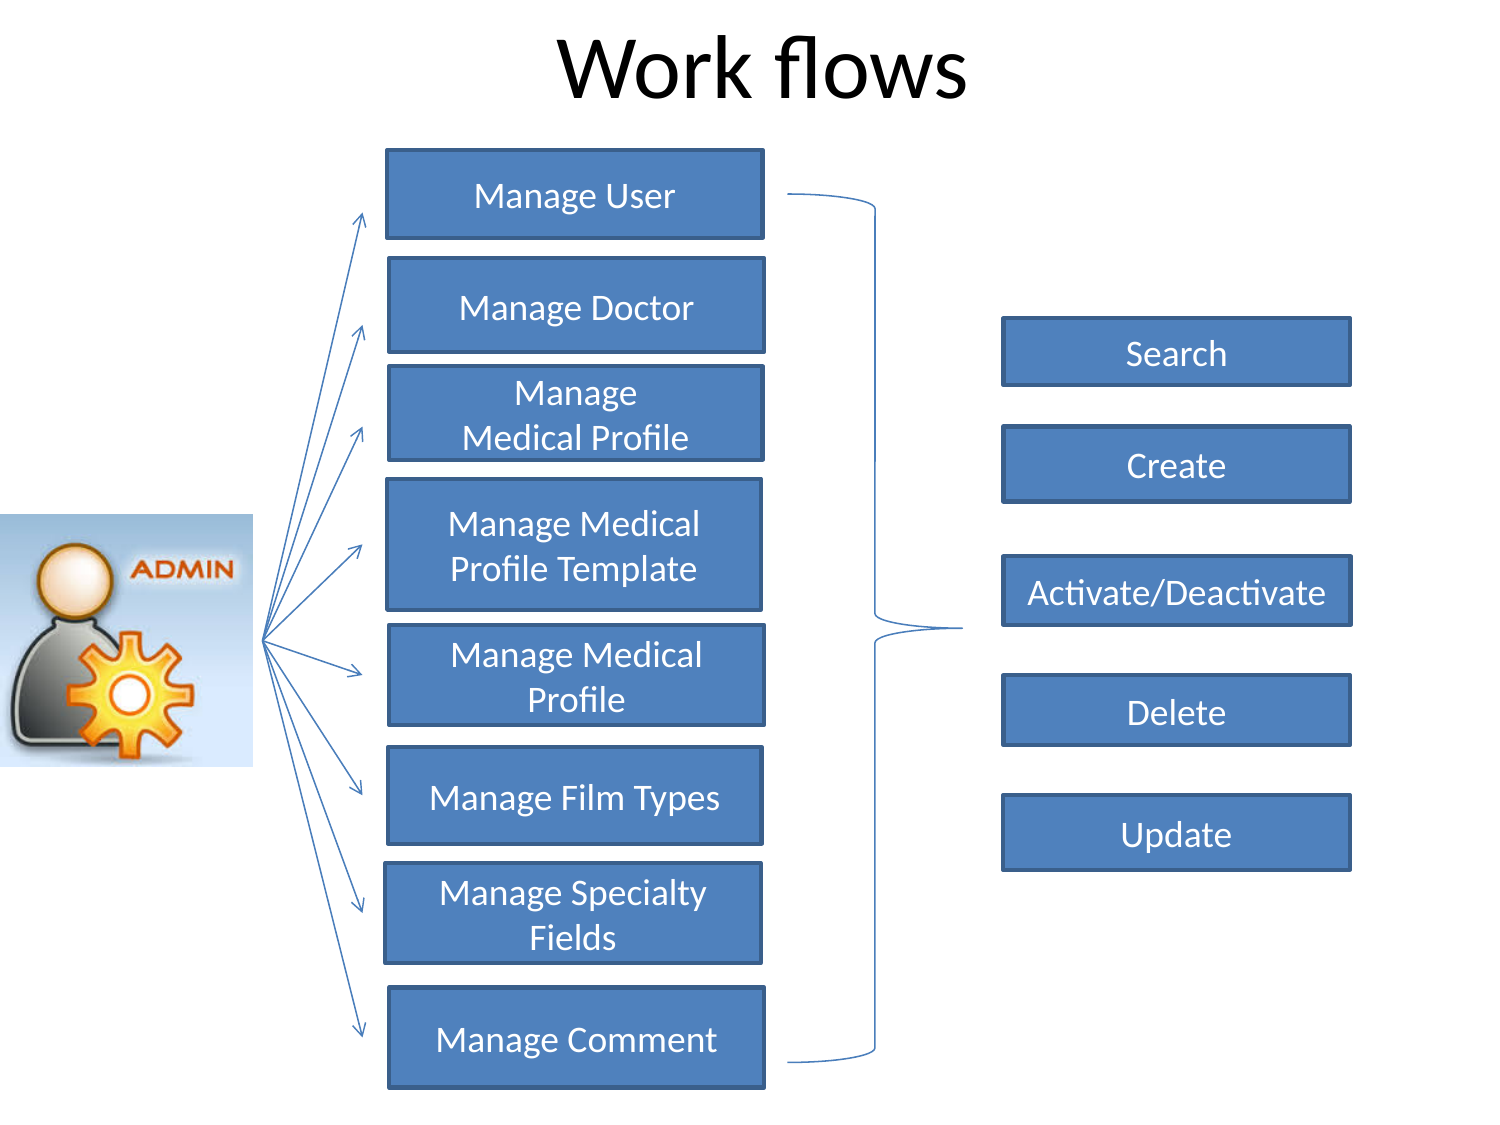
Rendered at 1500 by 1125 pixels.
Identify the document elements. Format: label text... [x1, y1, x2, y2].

picture [0, 514, 253, 768]
text_box Manage User [385, 148, 765, 240]
text_box Manage Medical Profile [387, 364, 765, 462]
text_box Manage Medical Profile Template [385, 477, 763, 612]
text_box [262, 640, 363, 1038]
text_box Manage Doctor [387, 256, 766, 354]
text_box [787, 193, 964, 1064]
text_box Activate/Deactivate [1001, 554, 1353, 627]
text_box Manage Comment [387, 985, 766, 1090]
text_box Manage Medical Profile [387, 623, 766, 727]
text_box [262, 544, 363, 639]
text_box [262, 212, 363, 324]
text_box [262, 324, 363, 426]
text_box Create [1001, 424, 1352, 504]
title Work flows [88, 0, 1439, 125]
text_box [262, 426, 363, 544]
text_box Update [1001, 793, 1352, 872]
text_box Manage Film Types [386, 745, 764, 846]
text_box Delete [1001, 673, 1352, 747]
text_box Search [1001, 316, 1352, 387]
text_box Manage Specialty Fields [383, 861, 763, 965]
